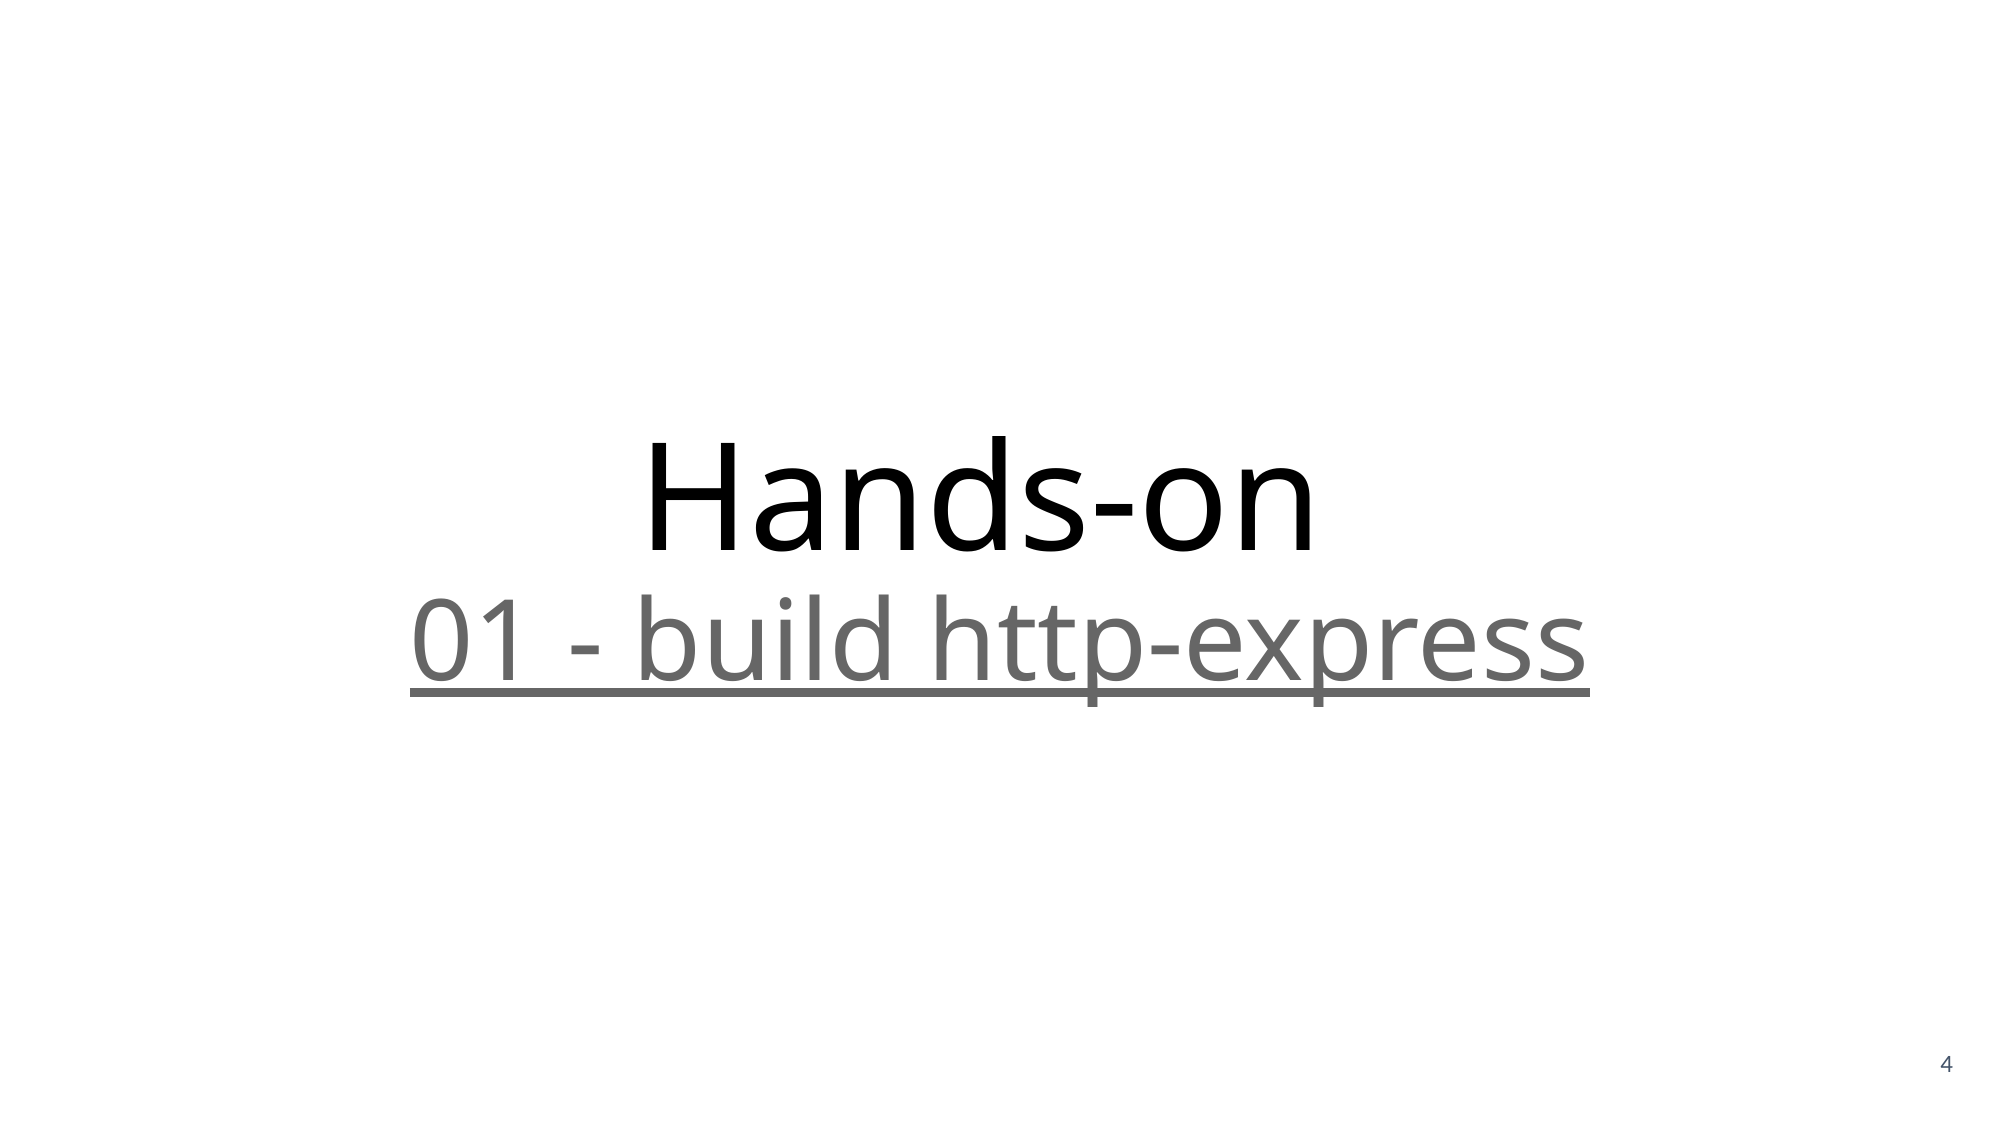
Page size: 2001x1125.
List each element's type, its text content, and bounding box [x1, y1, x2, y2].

title Hands-on 01 - build http-express [68, 470, 1932, 655]
slide_number 4 [1853, 1019, 1974, 1106]
